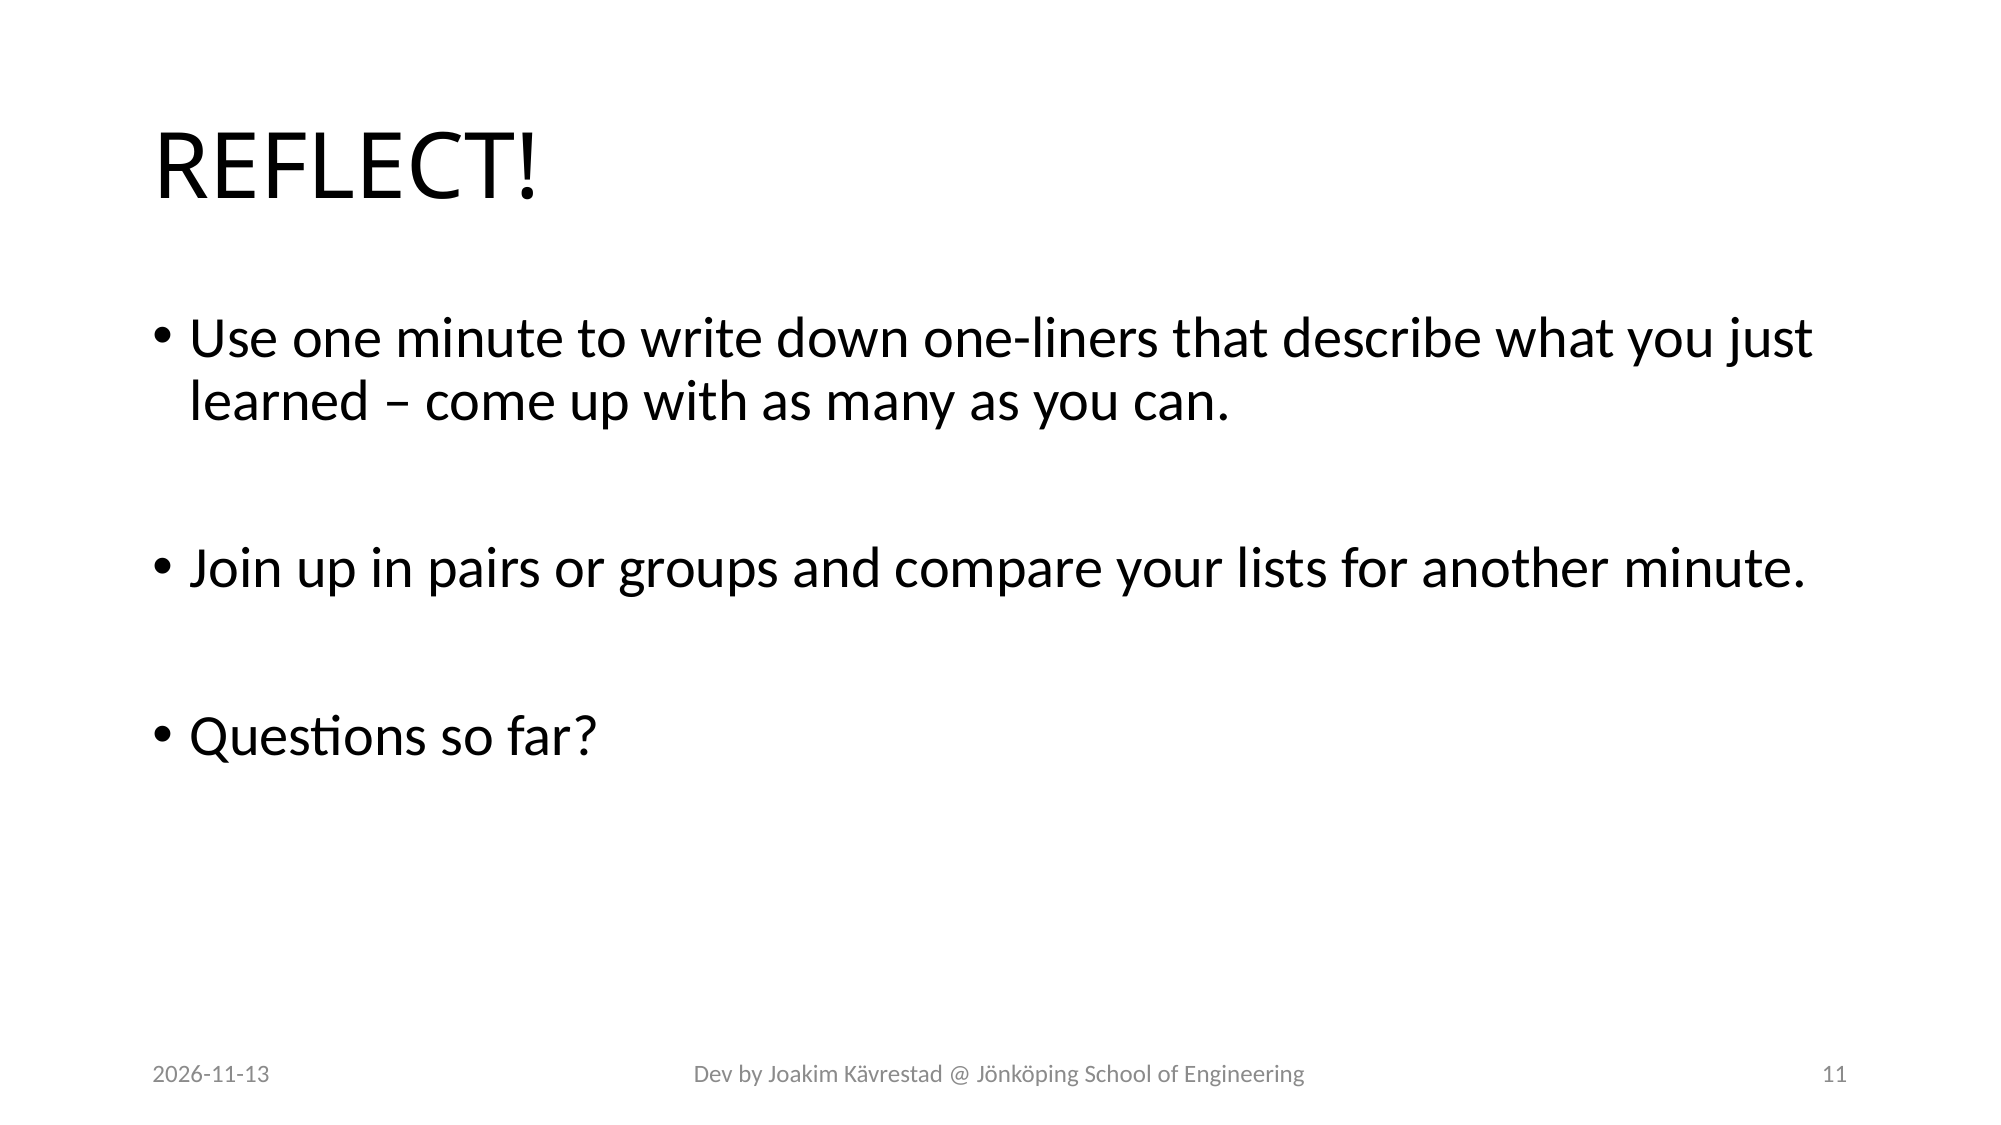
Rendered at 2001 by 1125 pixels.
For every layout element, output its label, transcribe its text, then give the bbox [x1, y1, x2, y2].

footer Dev by Joakim Kävrestad @ Jönköping School of Engineering [662, 1042, 1338, 1103]
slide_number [137, 1042, 588, 1103]
slide_number 11 [1412, 1042, 1863, 1103]
list Use one minute to write down one-liners that describe what you just learned – come up with as many as you can. Join up in pairs or groups and compare your lists for another minute. Questions so far? [137, 299, 1863, 1014]
title REFLECT! [137, 59, 1863, 278]
